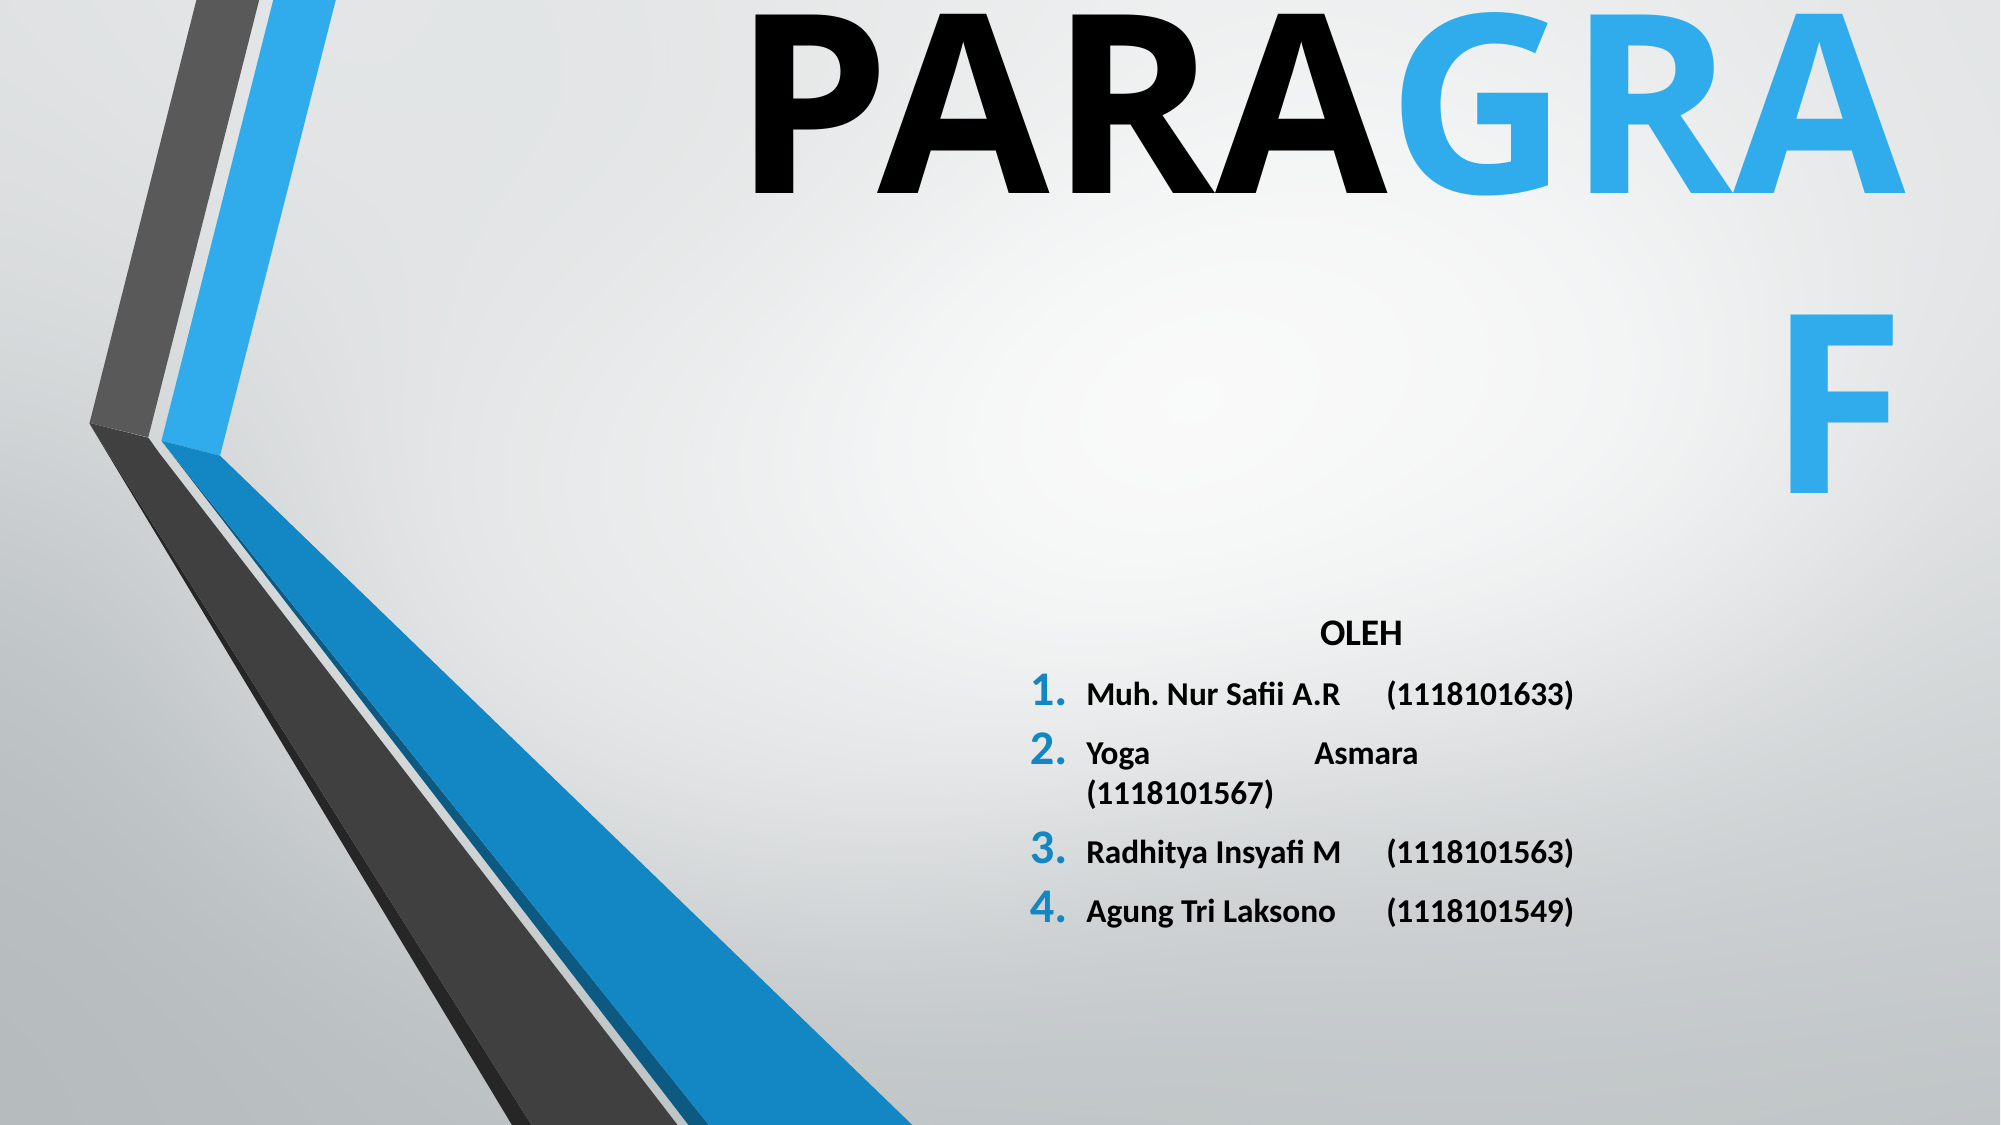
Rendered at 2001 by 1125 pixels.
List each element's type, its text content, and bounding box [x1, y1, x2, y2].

subtitle OLEH Muh. Nur Safii A.R (1118101633) Yoga Asmara (1118101567) Radhitya Insyafi M (1118101563) Agung Tri Laksono (1118101549) [1015, 600, 1708, 921]
title PARAGRAF [686, 0, 1922, 552]
